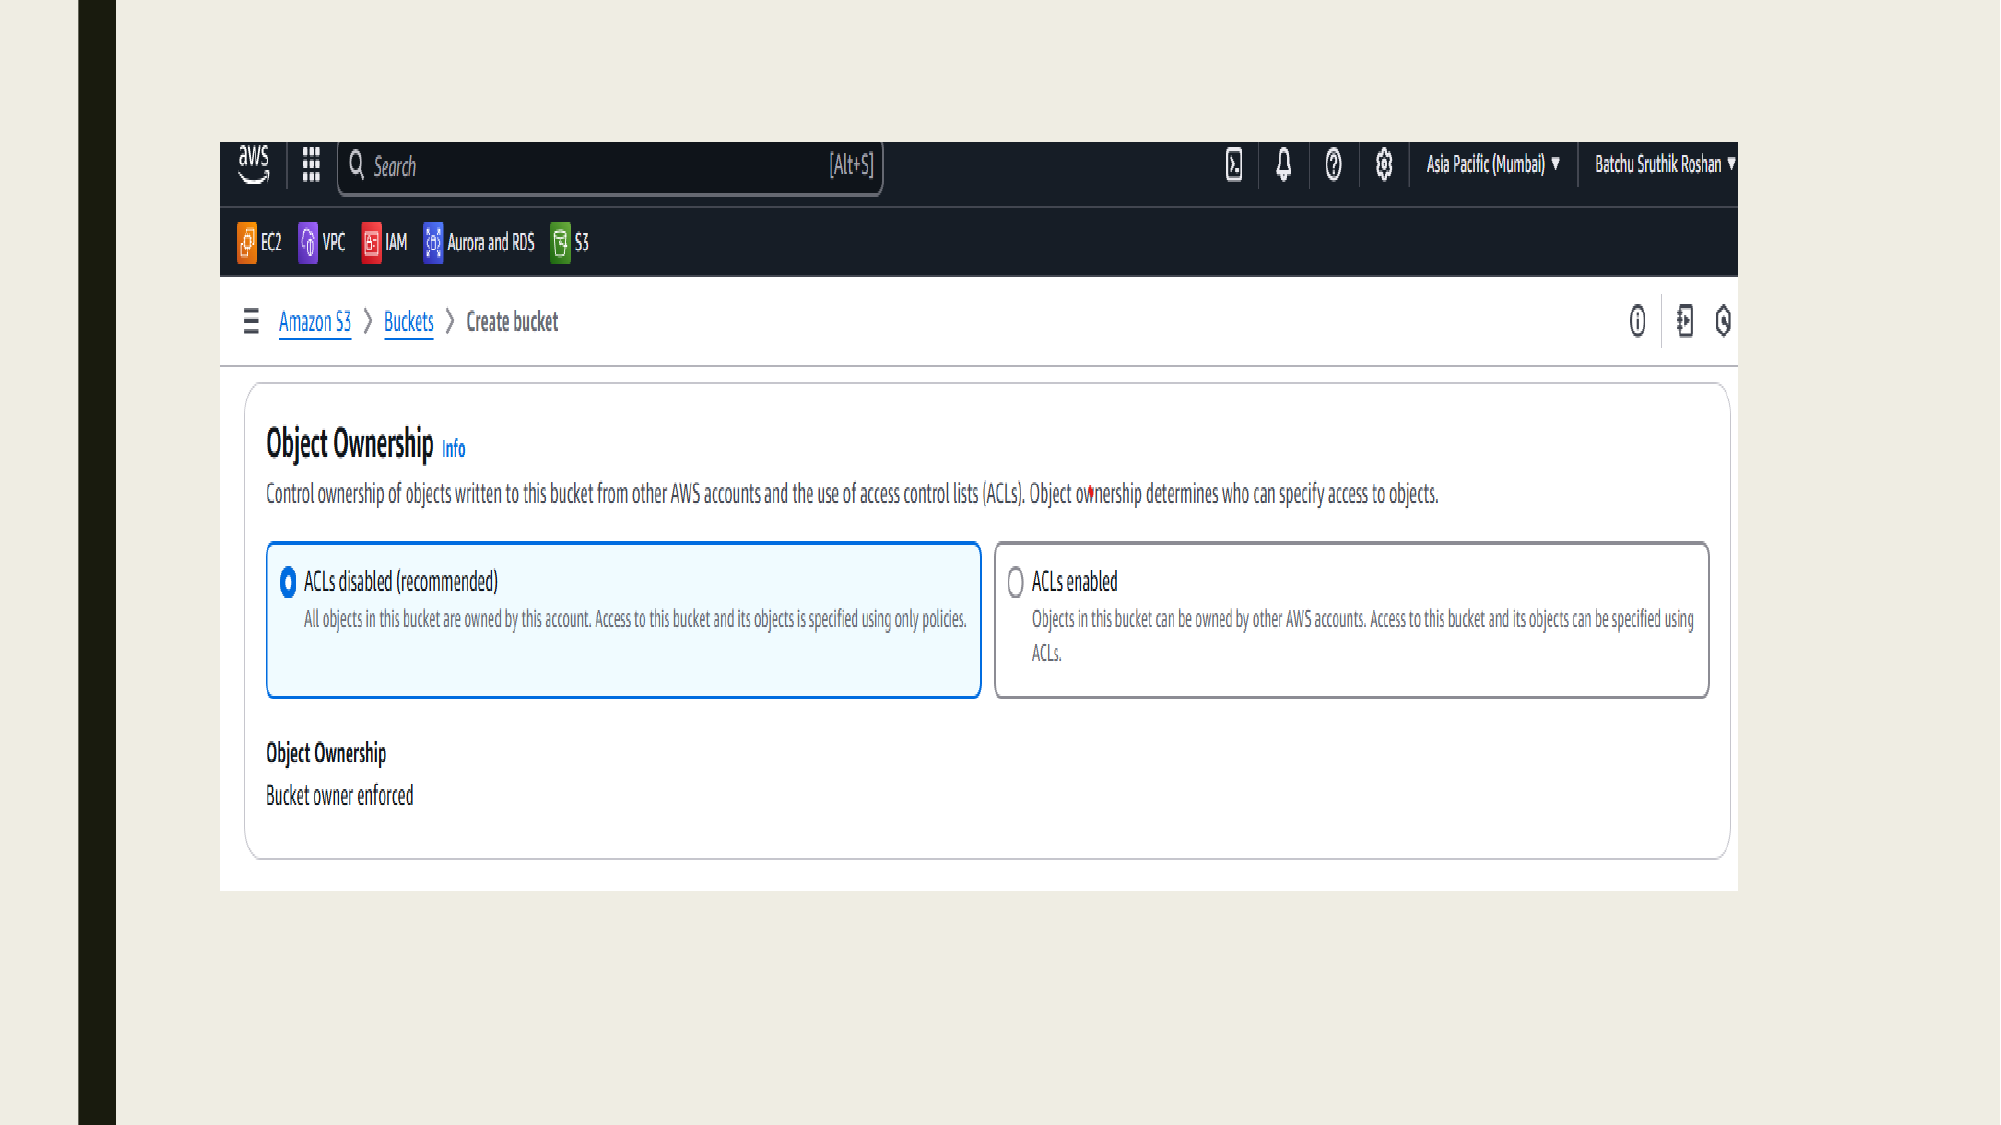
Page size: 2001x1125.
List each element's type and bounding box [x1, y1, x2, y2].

picture [220, 142, 1738, 891]
